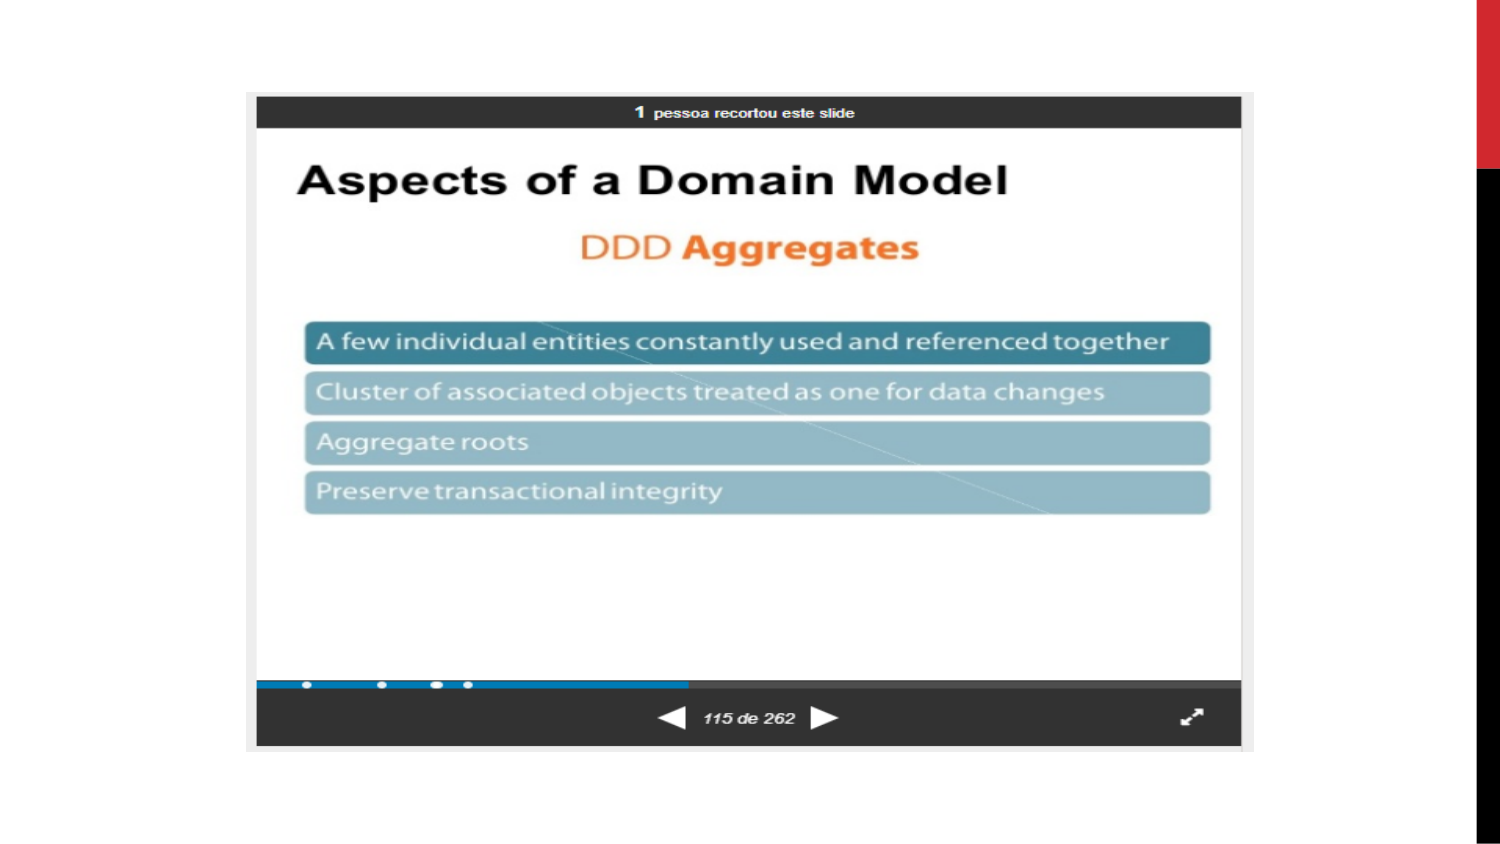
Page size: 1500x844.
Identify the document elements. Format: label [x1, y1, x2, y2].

picture [246, 92, 1254, 752]
